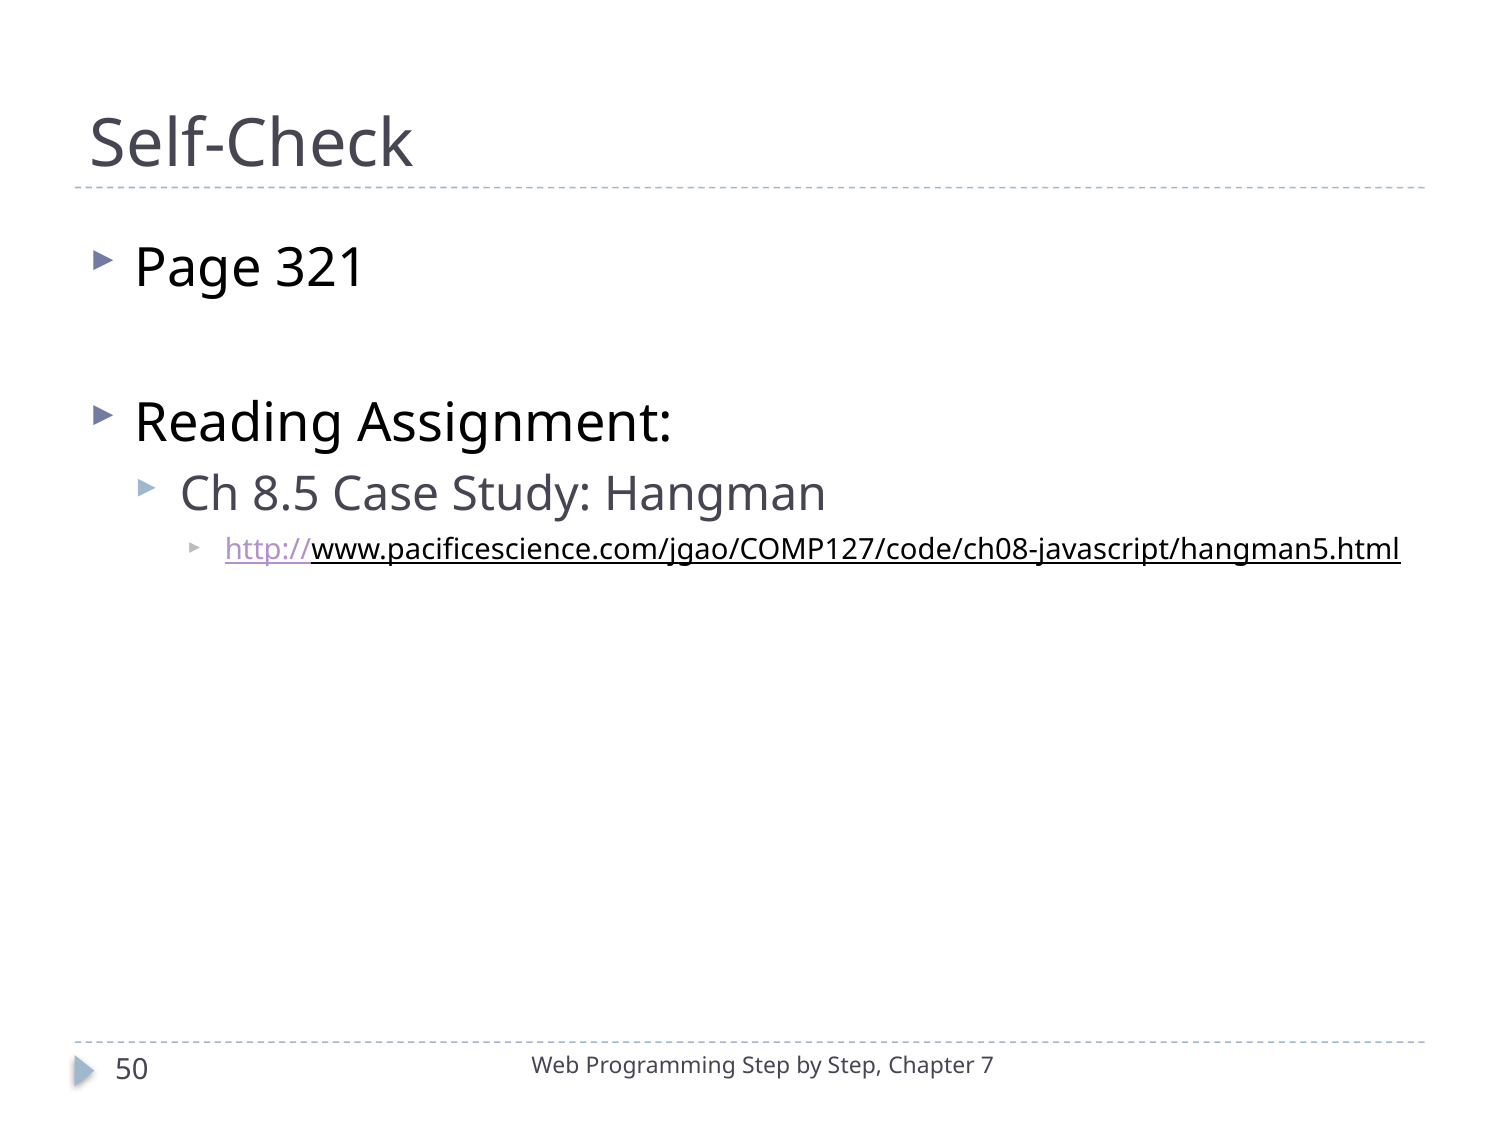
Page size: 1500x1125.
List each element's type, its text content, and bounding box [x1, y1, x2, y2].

footer Web Programming Step by Step, Chapter 7 [475, 1042, 1051, 1103]
slide_number 50 [100, 1042, 426, 1103]
list Page 321 Reading Assignment: Ch 8.5 Case Study: Hangman http://www.pacificescience.com/jgao/COMP127/code/ch08-javascript/hangman5.html [75, 224, 1425, 1010]
title Self-Check [75, 24, 1425, 188]
